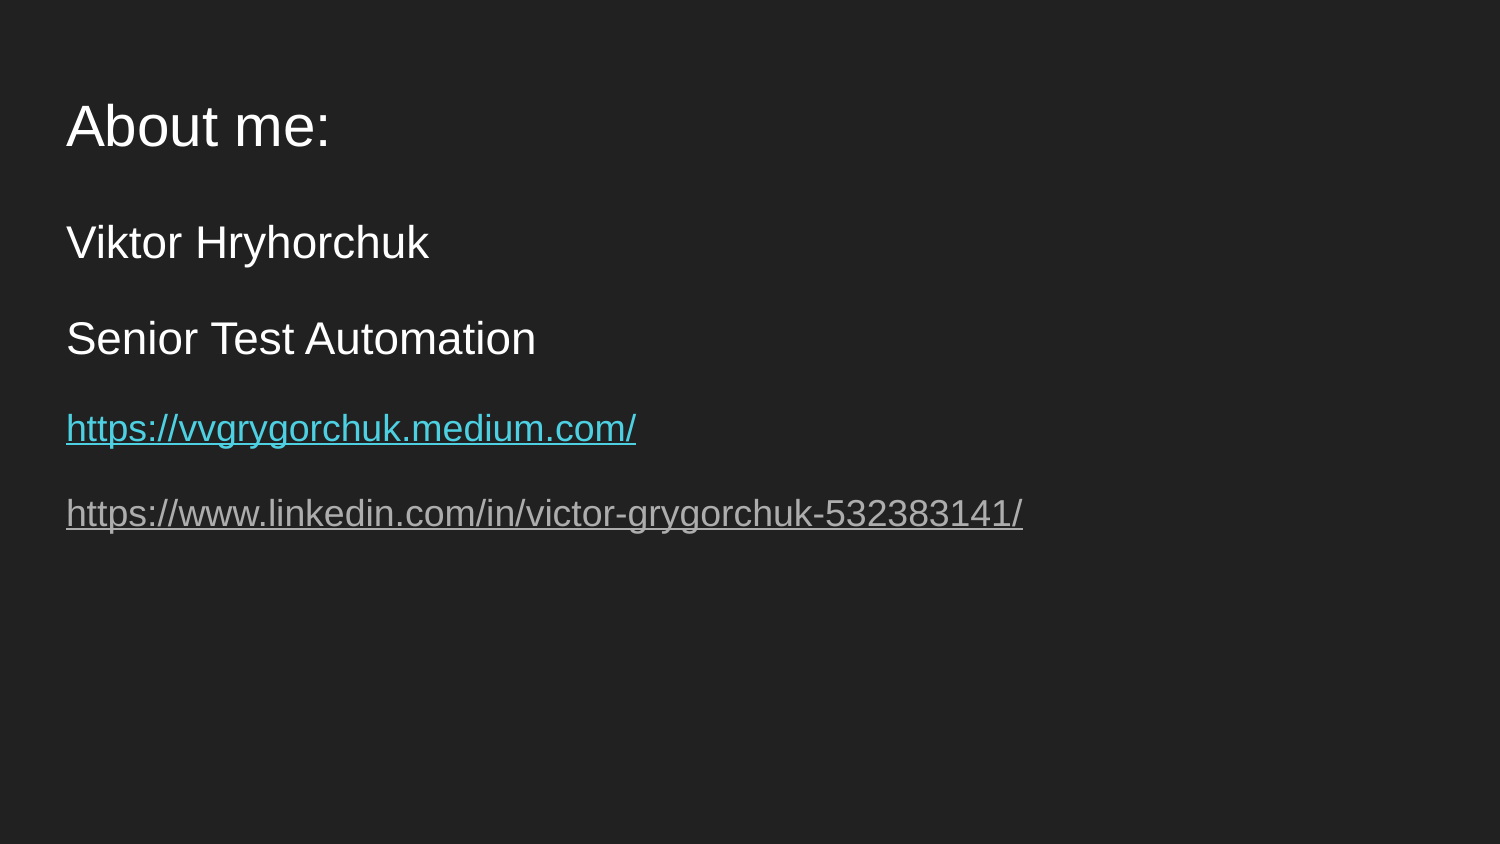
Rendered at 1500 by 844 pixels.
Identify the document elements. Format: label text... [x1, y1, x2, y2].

list Viktor Hryhorchuk Senior Test Automation https://vvgrygorchuk.medium.com/ https://www.linkedin.com/in/victor-grygorchuk-532383141/ [51, 189, 1449, 750]
title About me: [51, 72, 1449, 167]
